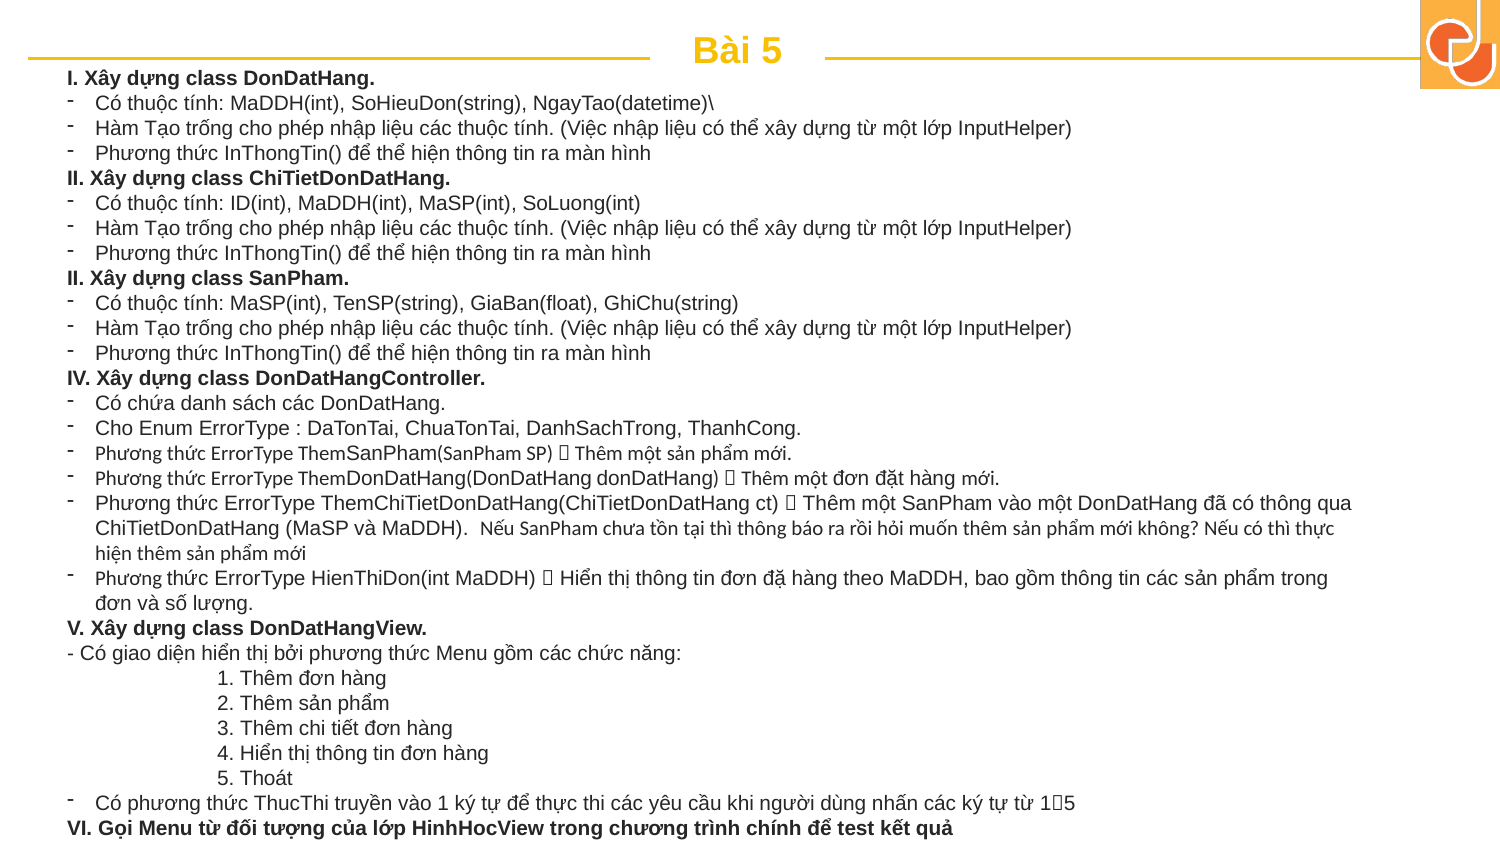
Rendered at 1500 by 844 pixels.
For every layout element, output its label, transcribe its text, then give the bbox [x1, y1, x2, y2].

picture [1420, 0, 1500, 89]
text_box I. Xây dựng class DonDatHang. Có thuộc tính: MaDDH(int), SoHieuDon(string), NgayTao(datetime)\ Hàm Tạo trống cho phép nhập liệu các thuộc tính. (Việc nhập liệu có thể xây dựng từ một lớp InputHelper) Phương thức InThongTin() để thể hiện thông tin ra màn hình II. Xây dựng class ChiTietDonDatHang. Có thuộc tính: ID(int), MaDDH(int), MaSP(int), SoLuong(int) Hàm Tạo trống cho phép nhập liệu các thuộc tính. (Việc nhập liệu có thể xây dựng từ một lớp InputHelper) Phương thức InThongTin() để thể hiện thông tin ra màn hình II. Xây dựng class SanPham. Có thuộc tính: MaSP(int), TenSP(string), GiaBan(float), GhiChu(string) Hàm Tạo trống cho phép nhập liệu các thuộc tính. (Việc nhập liệu có thể xây dựng từ một lớp InputHelper) Phương thức InThongTin() để thể hiện thông tin ra màn hình IV. Xây dựng class DonDatHangController. Có chứa danh sách các DonDatHang. Cho Enum ErrorType : DaTonTai, ChuaTonTai, DanhSachTrong, ThanhCong. Phương thức ErrorType ThemSanPham(SanPham SP)  Thêm một sản phẩm mới. Phương thức ErrorType ThemDonDatHang(DonDatHang donDatHang)  Thêm một đơn đặt hàng mới. Phương thức ErrorType ThemChiTietDonDatHang(ChiTietDonDatHang ct)  Thêm một SanPham vào một DonDatHang đã có thông qua ChiTietDonDatHang (MaSP và MaDDH). Nếu SanPham chưa tồn tại thì thông báo ra rồi hỏi muốn thêm sản phẩm mới không? Nếu có thì thực hiện thêm sản phẩm mới Phương thức ErrorType HienThiDon(int MaDDH)  Hiển thị thông tin đơn đặ hàng theo MaDDH, bao gồm thông tin các sản phẩm trong đơn và số lượng. V. Xây dựng class DonDatHangView. - Có giao diện hiển thị bởi phương thức Menu gồm các chức năng: 1. Thêm đơn hàng 2. Thêm sản phẩm 3. Thêm chi tiết đơn hàng 4. Hiển thị thông tin đơn hàng 5. Thoát Có phương thức ThucThi truyền vào 1 ký tự để thực thi các yêu cầu khi người dùng nhấn các ký tự từ 15 VI. Gọi Menu từ đối tượng của lớp HinhHocView trong chương trình chính để test kết quả [55, 59, 1381, 844]
text_box Bài 5 [648, 22, 827, 59]
